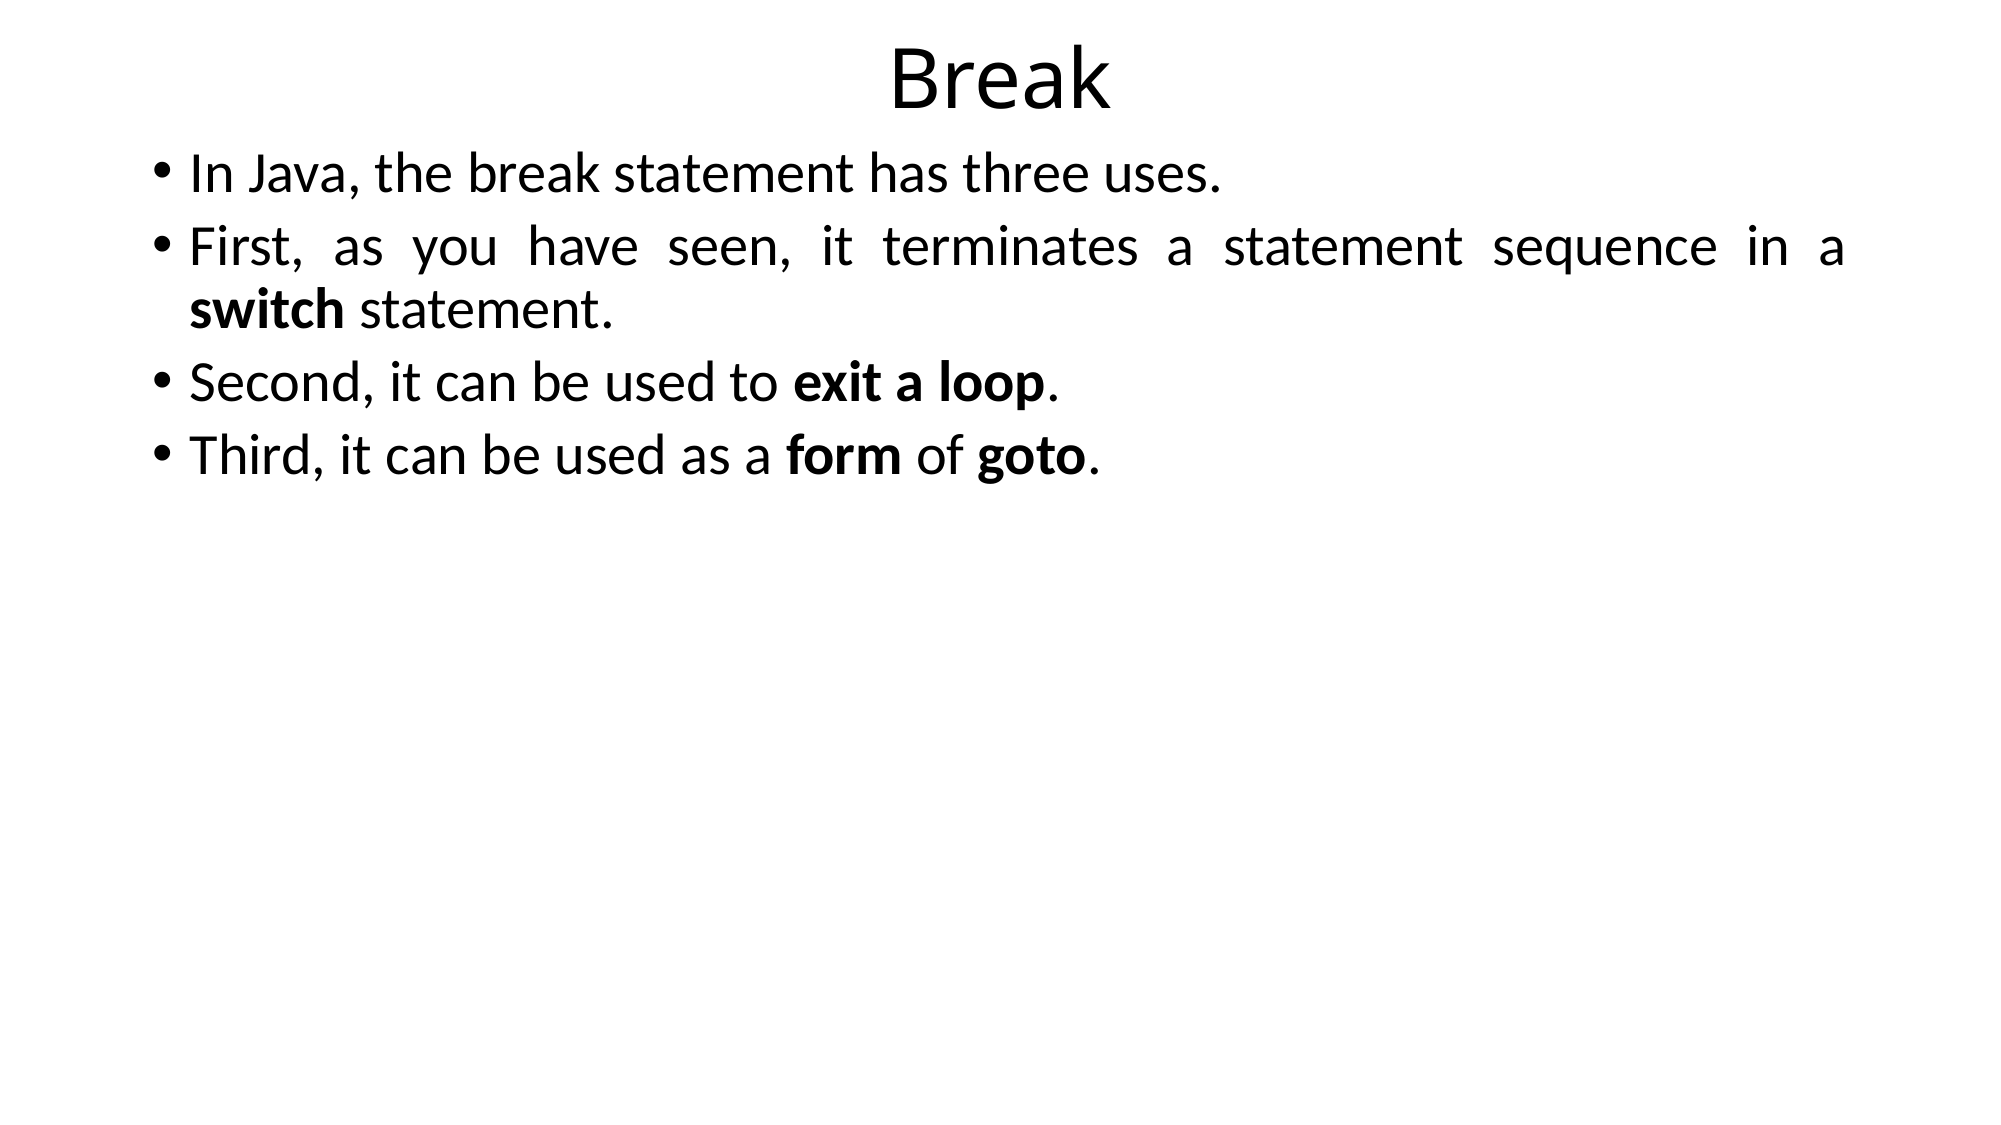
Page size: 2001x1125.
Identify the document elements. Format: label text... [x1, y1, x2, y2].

list In Java, the break statement has three uses. First, as you have seen, it terminates a statement sequence in a switch statement. Second, it can be used to exit a loop. Third, it can be used as a form of goto. [137, 134, 1863, 1097]
title Break [137, 28, 1863, 134]
